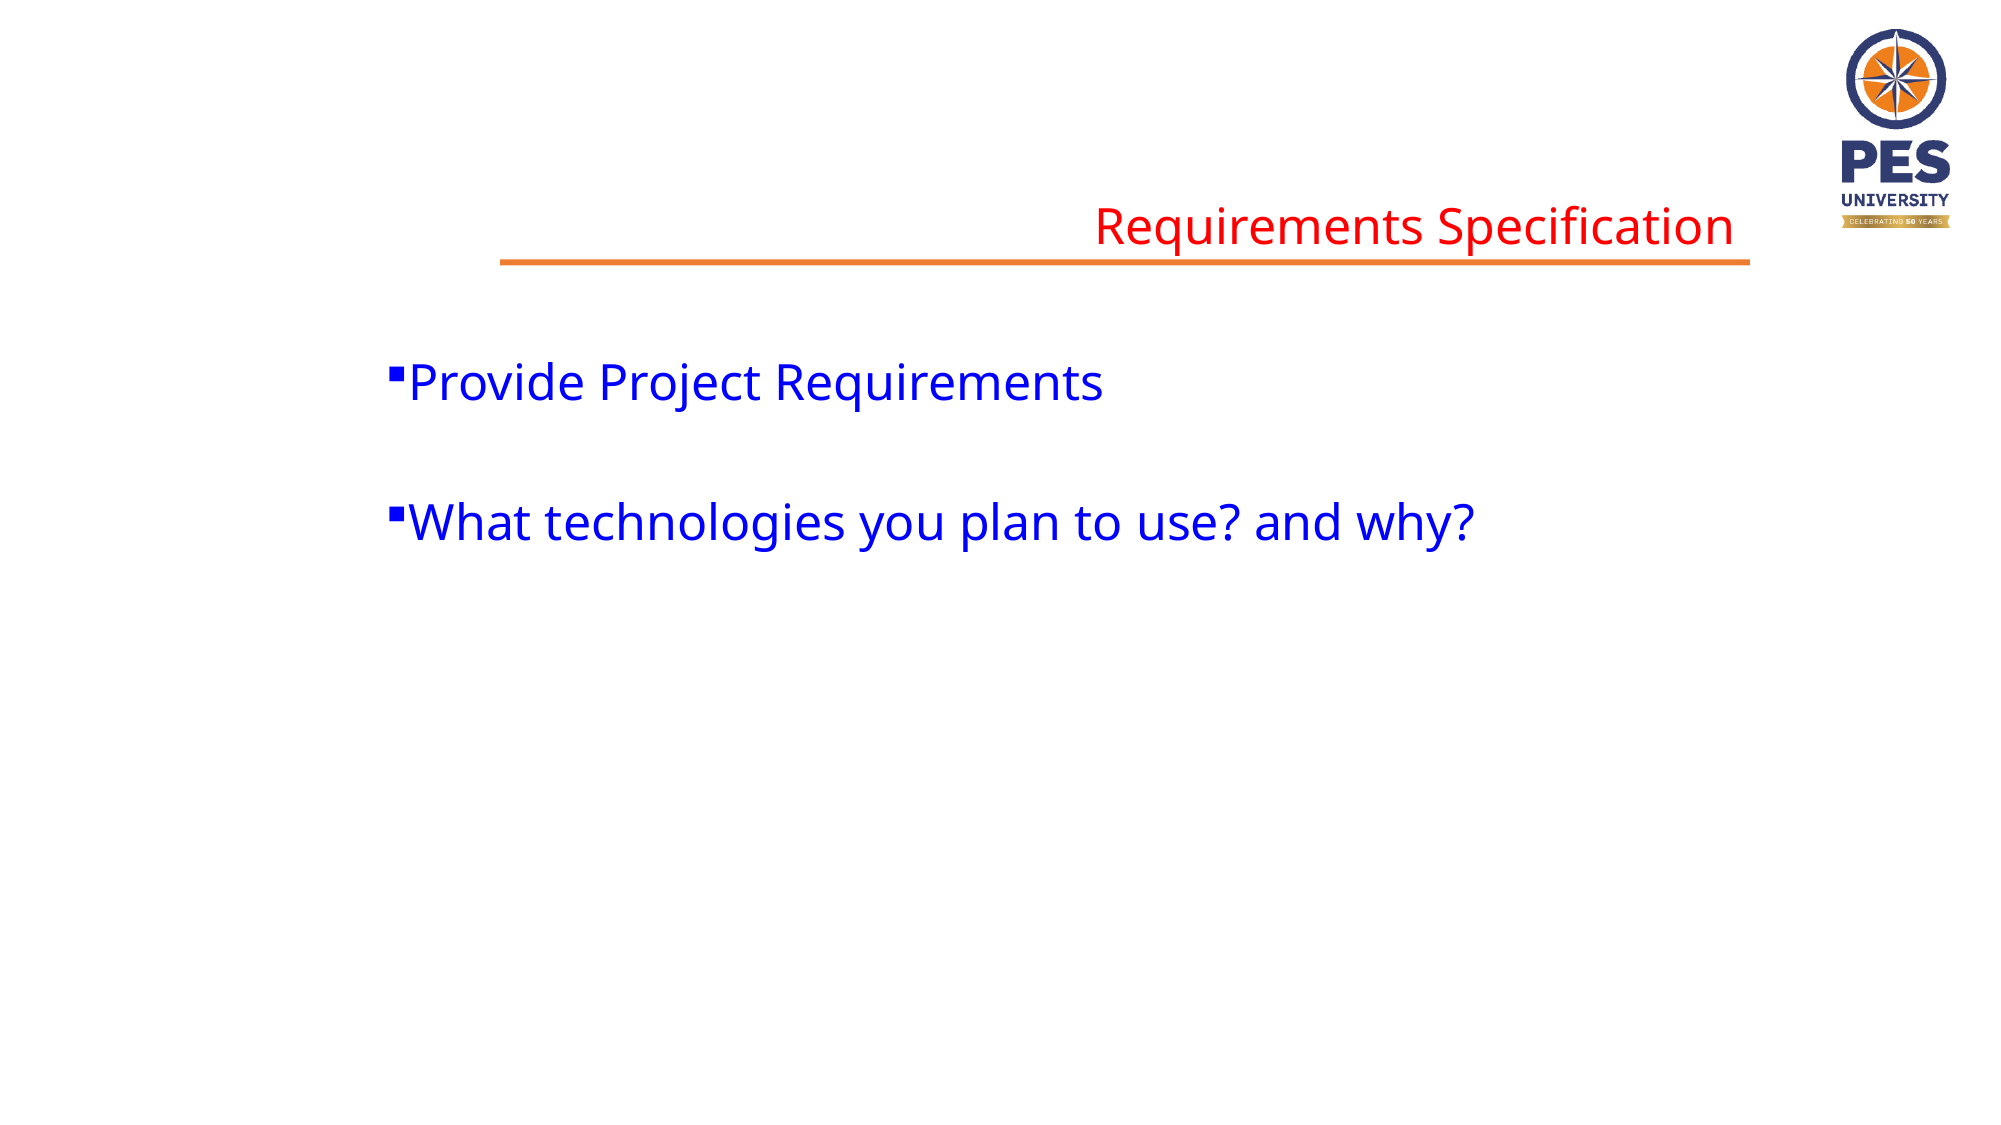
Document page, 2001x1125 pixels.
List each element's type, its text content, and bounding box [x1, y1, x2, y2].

text_box Provide Project Requirements What technologies you plan to use? and why? [312, 343, 1638, 1063]
picture [1842, 29, 1950, 228]
text_box Requirements Specification [687, 187, 1750, 259]
text_box [500, 259, 1750, 266]
